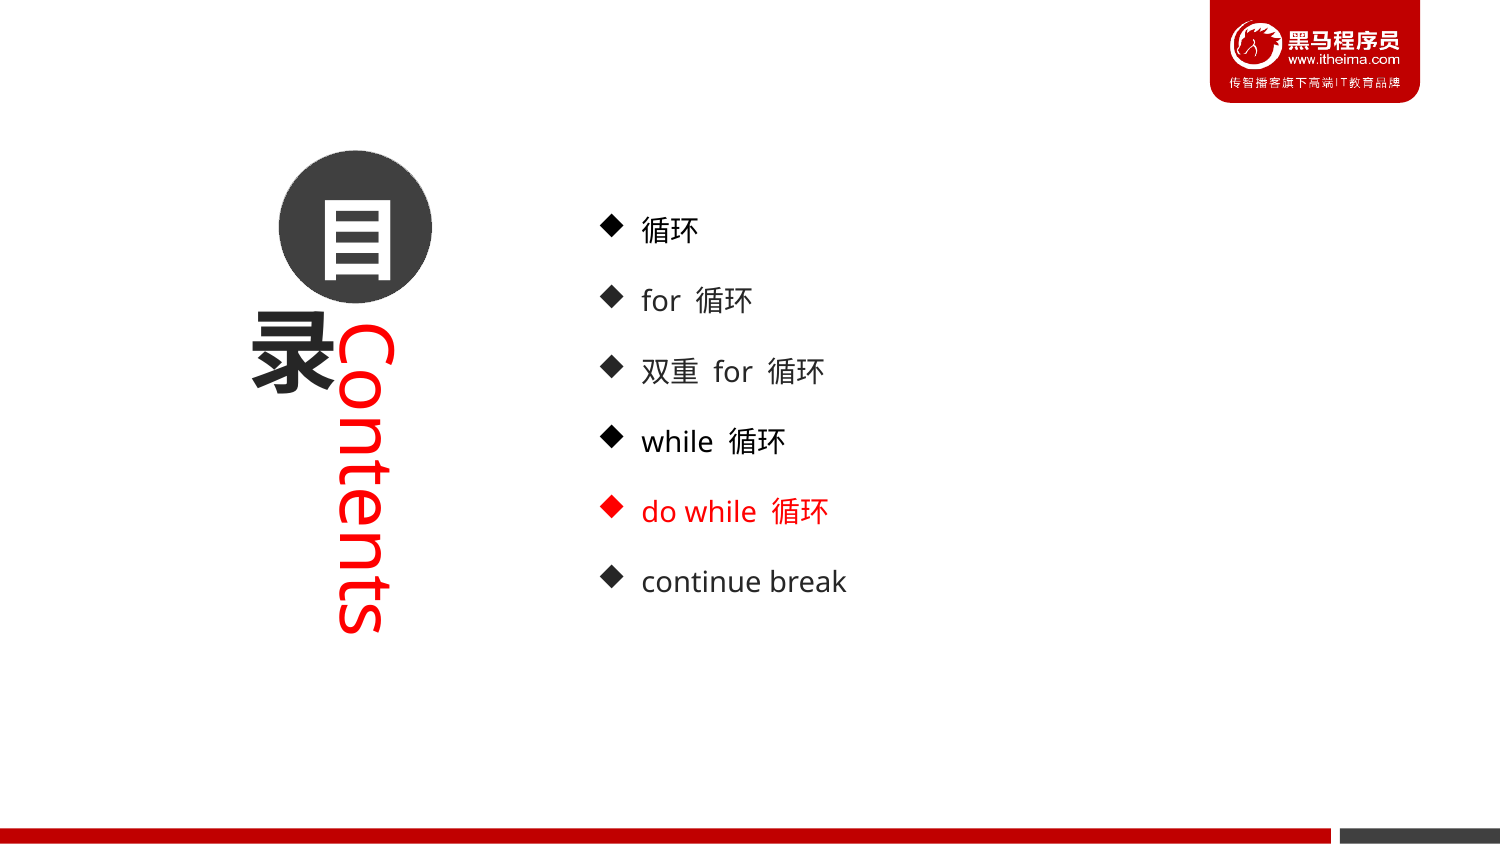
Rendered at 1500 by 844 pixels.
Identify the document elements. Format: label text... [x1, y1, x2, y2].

picture [1211, 11, 1419, 97]
list 循环 for 循环 双重 for 循环 while 循环 do while 循环 continue break [582, 170, 1402, 695]
